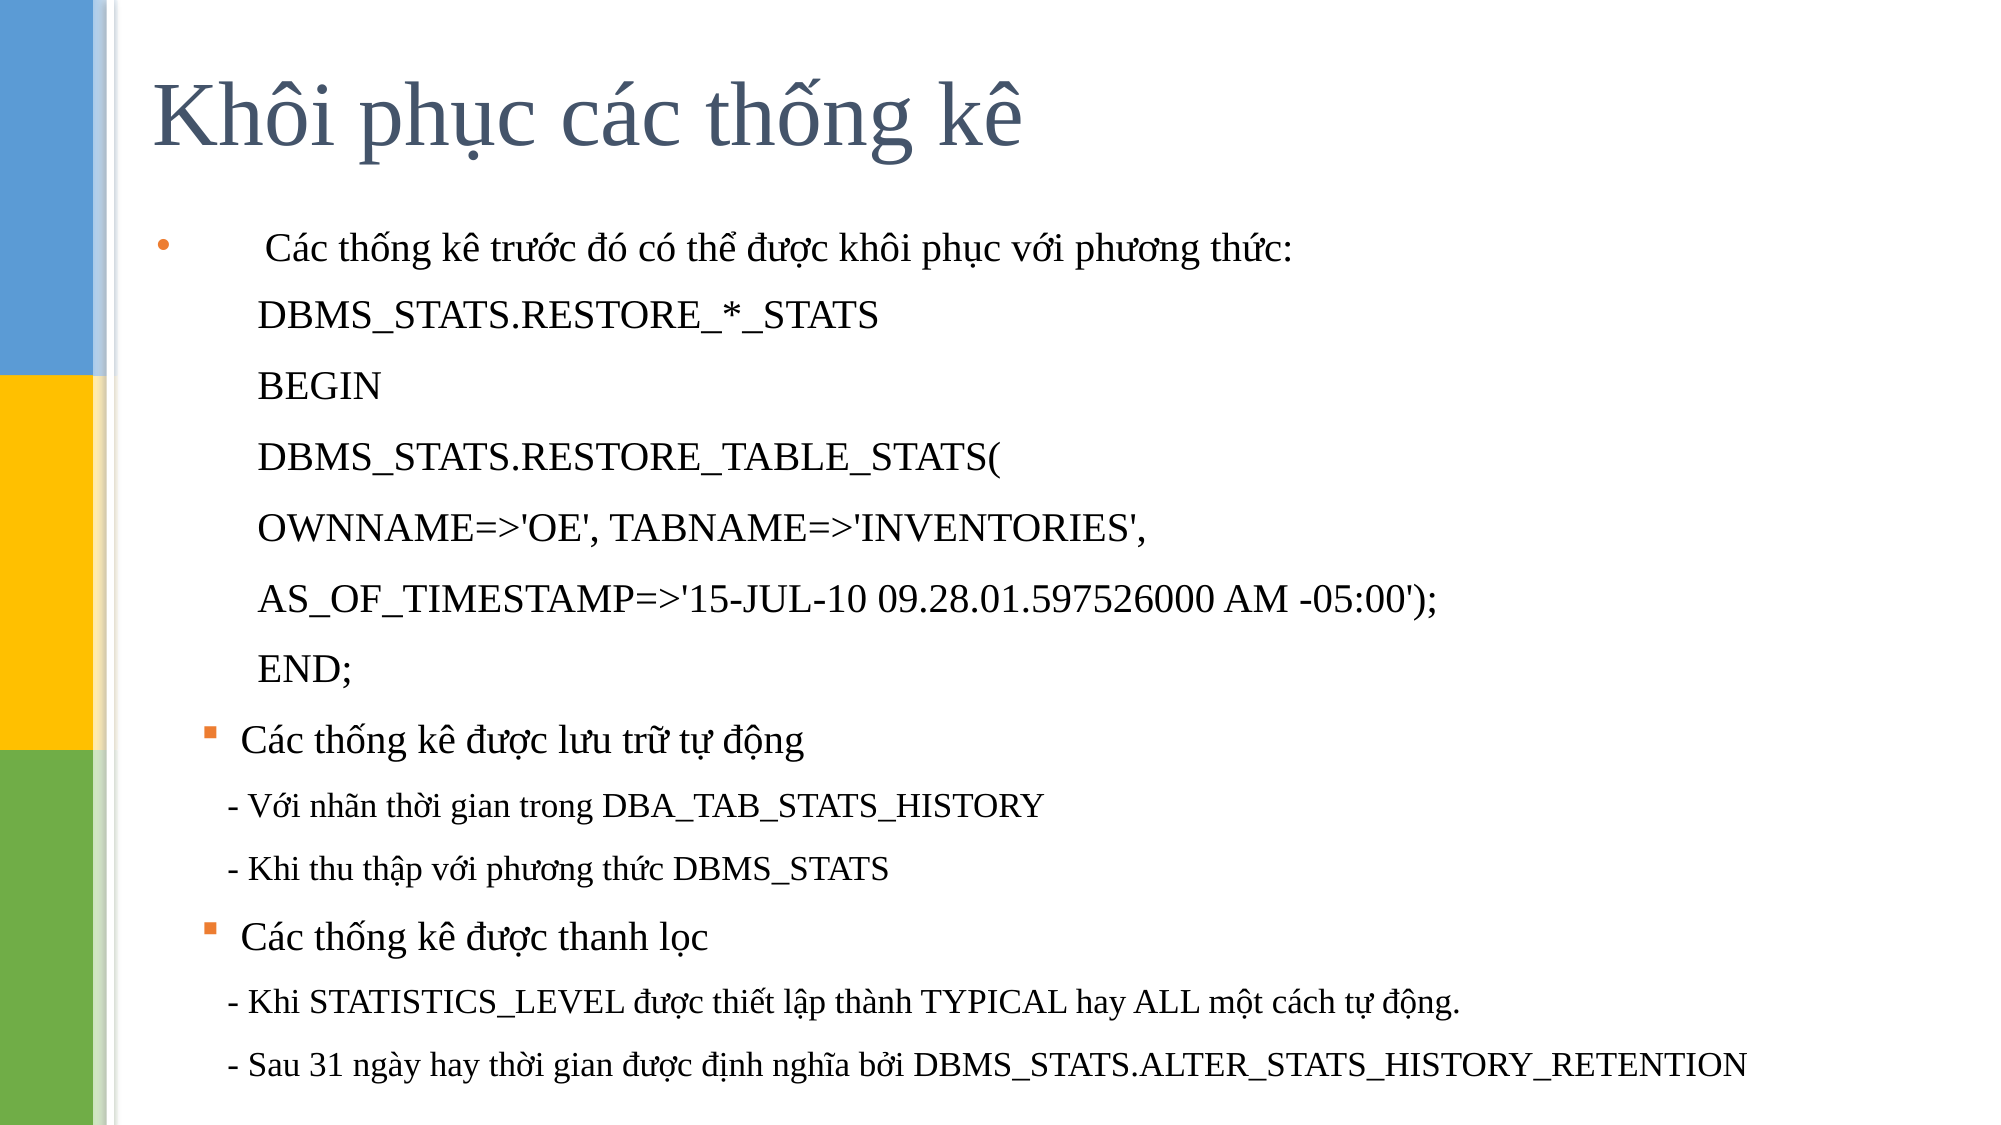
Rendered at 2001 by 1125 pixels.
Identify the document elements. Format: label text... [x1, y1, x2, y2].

list Các thống kê trước đó có thể được khôi phục với phương thức: DBMS_STATS.RESTORE_*_STATS BEGIN DBMS_STATS.RESTORE_TABLE_STATS( OWNNAME=>'OE', TABNAME=>'INVENTORIES', AS_OF_TIMESTAMP=>'15-JUL-10 09.28.01.597526000 AM -05:00'); END; Các thống kê được lưu trữ tự động - Với nhãn thời gian trong DBA_TAB_STATS_HISTORY - Khi thu thập với phương thức DBMS_STATS Các thống kê được thanh lọc - Khi STATISTICS_LEVEL được thiết lập thành TYPICAL hay ALL một cách tự động. - Sau 31 ngày hay thời gian được định nghĩa bởi DBMS_STATS.ALTER_STATS_HISTORY_RETENTION [137, 209, 1932, 1094]
title Khôi phục các thống kê [137, 0, 1863, 218]
